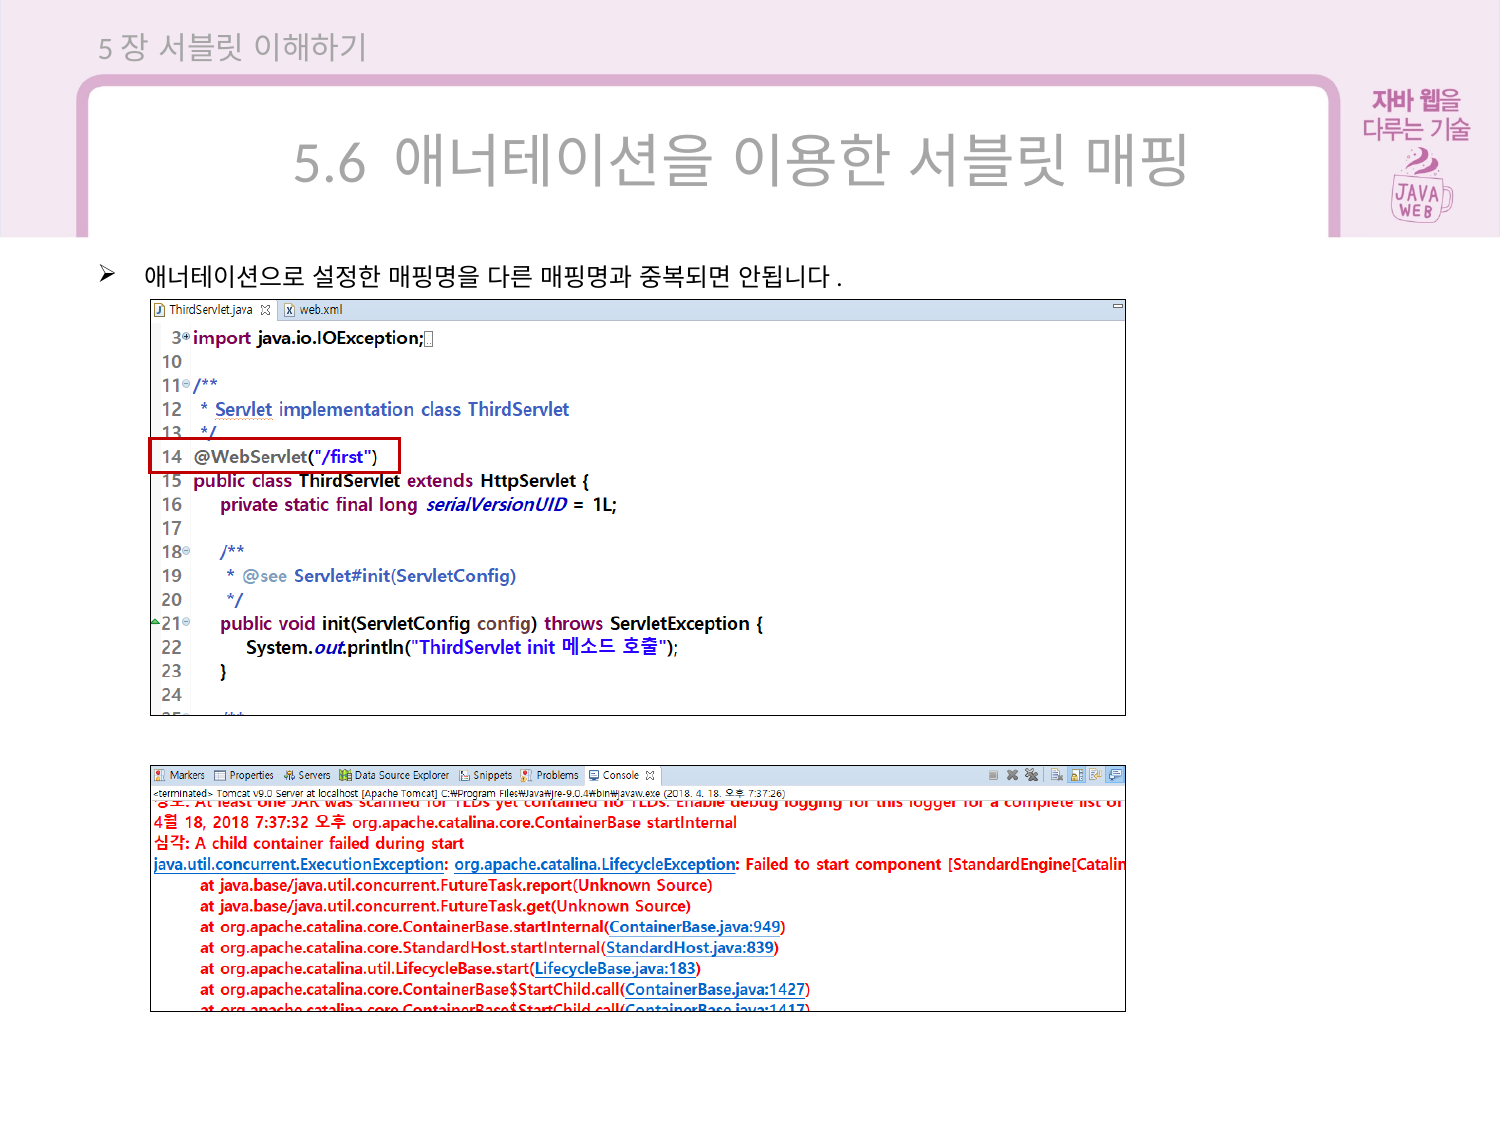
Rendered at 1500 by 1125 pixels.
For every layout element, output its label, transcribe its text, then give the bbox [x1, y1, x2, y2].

text_box 애너테이션으로 설정한 매핑명을 다른 매핑명과 중복되면 안됩니다. [82, 254, 1148, 299]
text_box 5장 서블릿 이해하기 [82, 0, 1133, 74]
text_box 5.6 애너테이션을 이용한 서블릿 매핑 [217, 117, 1268, 202]
picture [0, 0, 1500, 1125]
